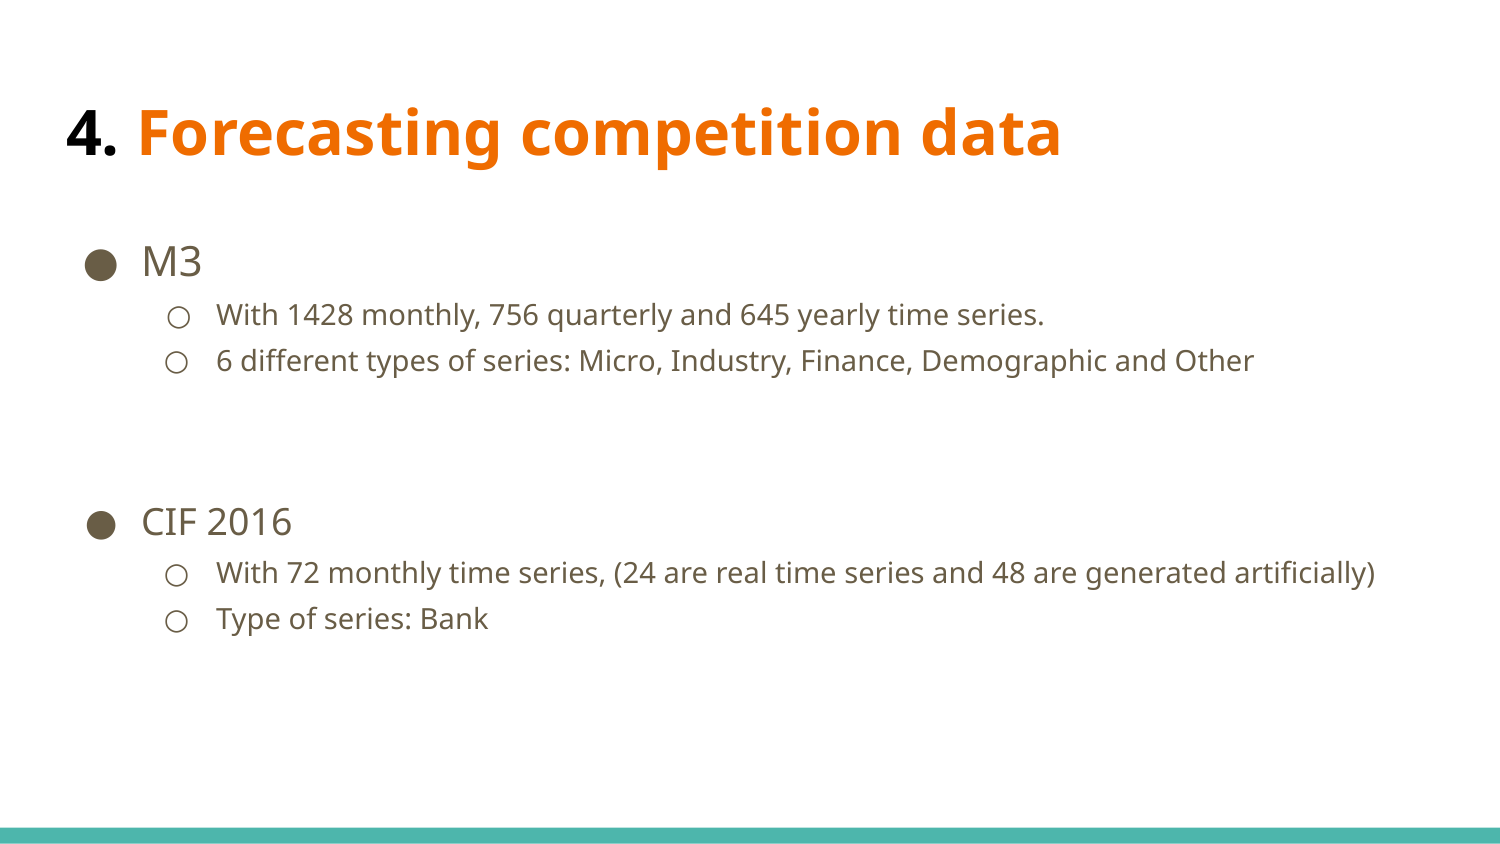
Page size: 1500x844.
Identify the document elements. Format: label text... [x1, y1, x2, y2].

title 4. Forecasting competition data [51, 72, 1449, 189]
list M3 With 1428 monthly, 756 quarterly and 645 yearly time series. 6 different types of series: Micro, Industry, Finance, Demographic and Other CIF 2016 With 72 monthly time series, (24 are real time series and 48 are generated artificially) Type of series: Bank [51, 207, 1449, 762]
